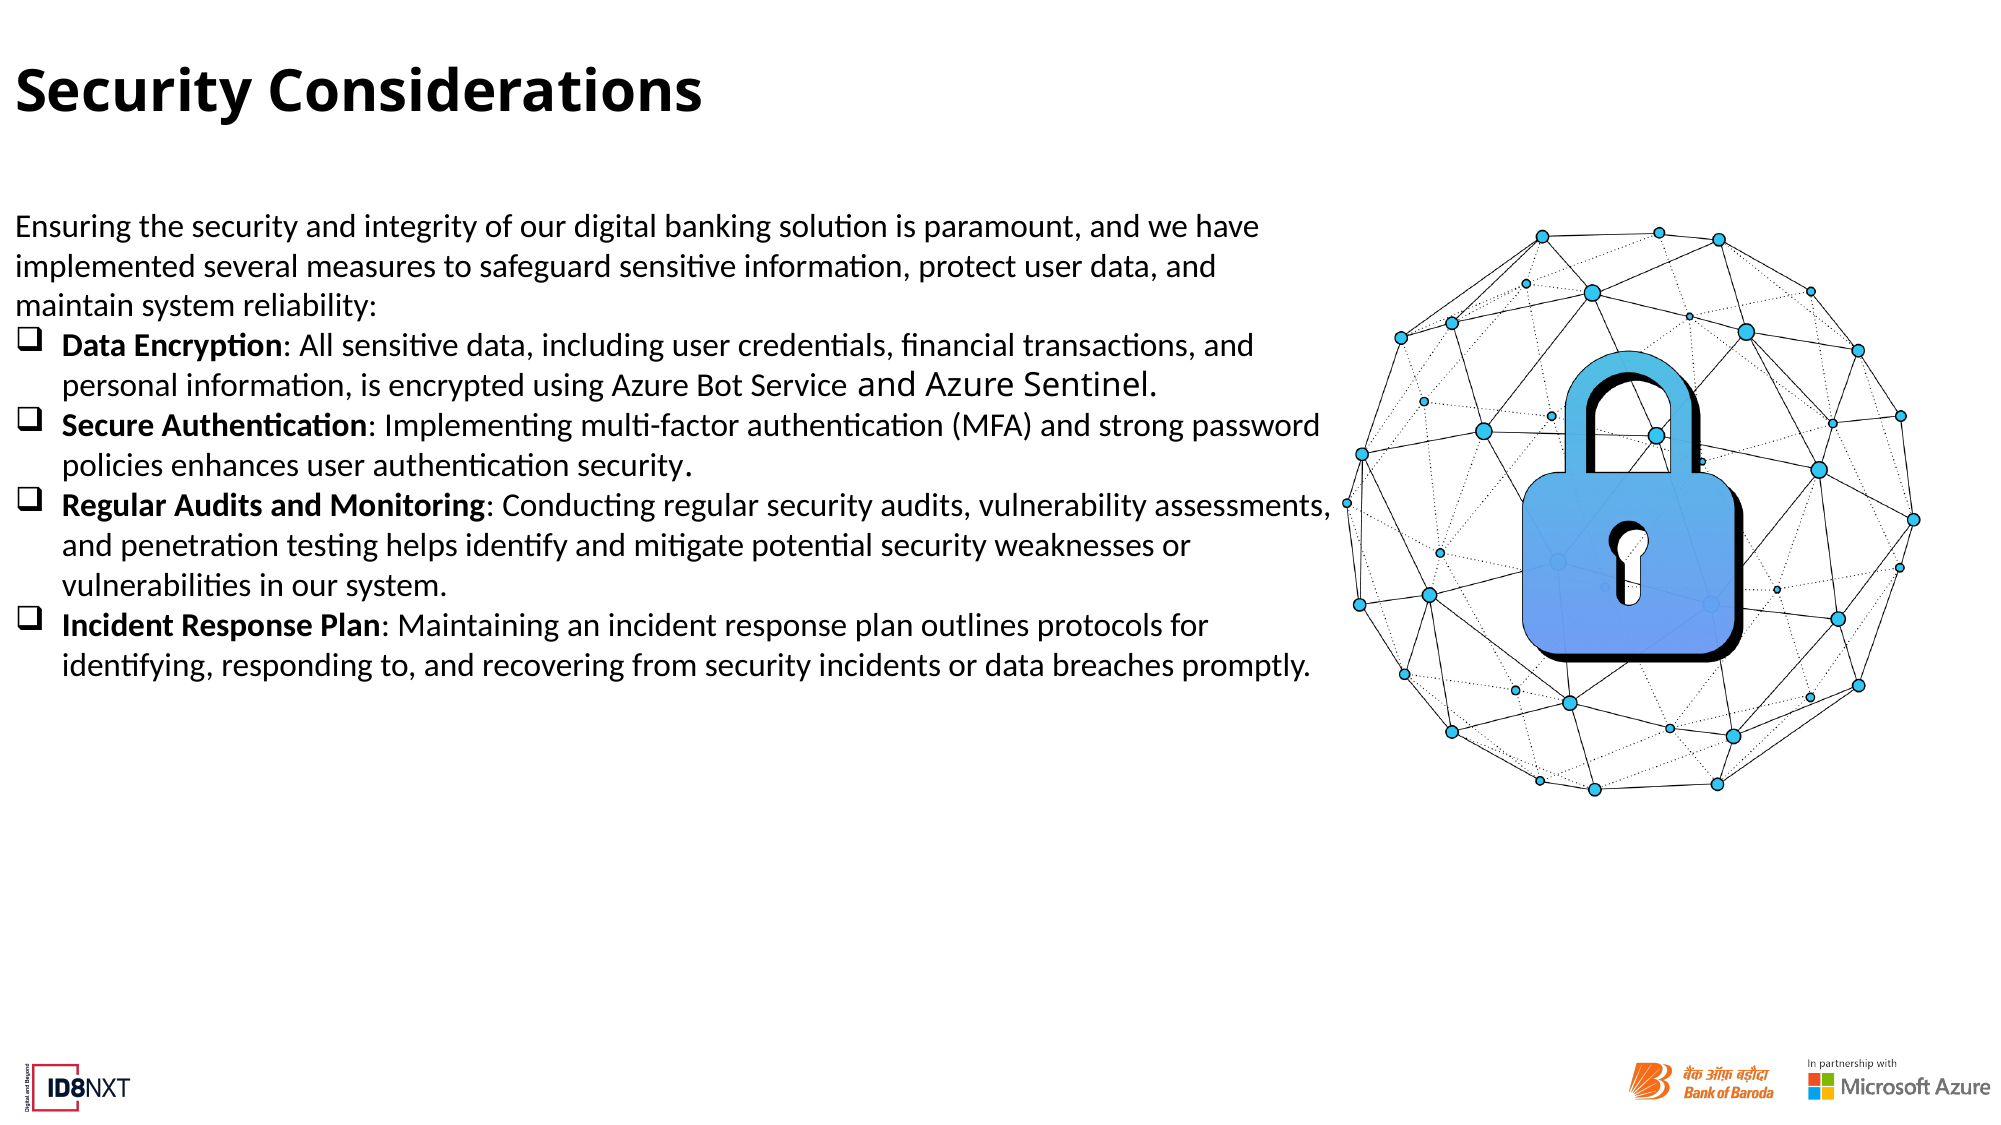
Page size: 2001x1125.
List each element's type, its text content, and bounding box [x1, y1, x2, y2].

text_box Ensuring the security and integrity of our digital banking solution is paramount, and we have implemented several measures to safeguard sensitive information, protect user data, and maintain system reliability: Data Encryption: All sensitive data, including user credentials, financial transactions, and personal information, is encrypted using Azure Bot Service and Azure Sentinel. Secure Authentication: Implementing multi-factor authentication (MFA) and strong password policies enhances user authentication security. Regular Audits and Monitoring: Conducting regular security audits, vulnerability assessments, and penetration testing helps identify and mitigate potential security weaknesses or vulnerabilities in our system. Incident Response Plan: Maintaining an incident response plan outlines protocols for identifying, responding to, and recovering from security incidents or data breaches promptly. [0, 188, 1352, 749]
picture [17, 1052, 138, 1123]
picture [1232, 212, 2000, 806]
picture [1628, 1041, 1776, 1125]
title Security Considerations [0, 37, 1440, 133]
picture [1806, 1057, 1992, 1102]
